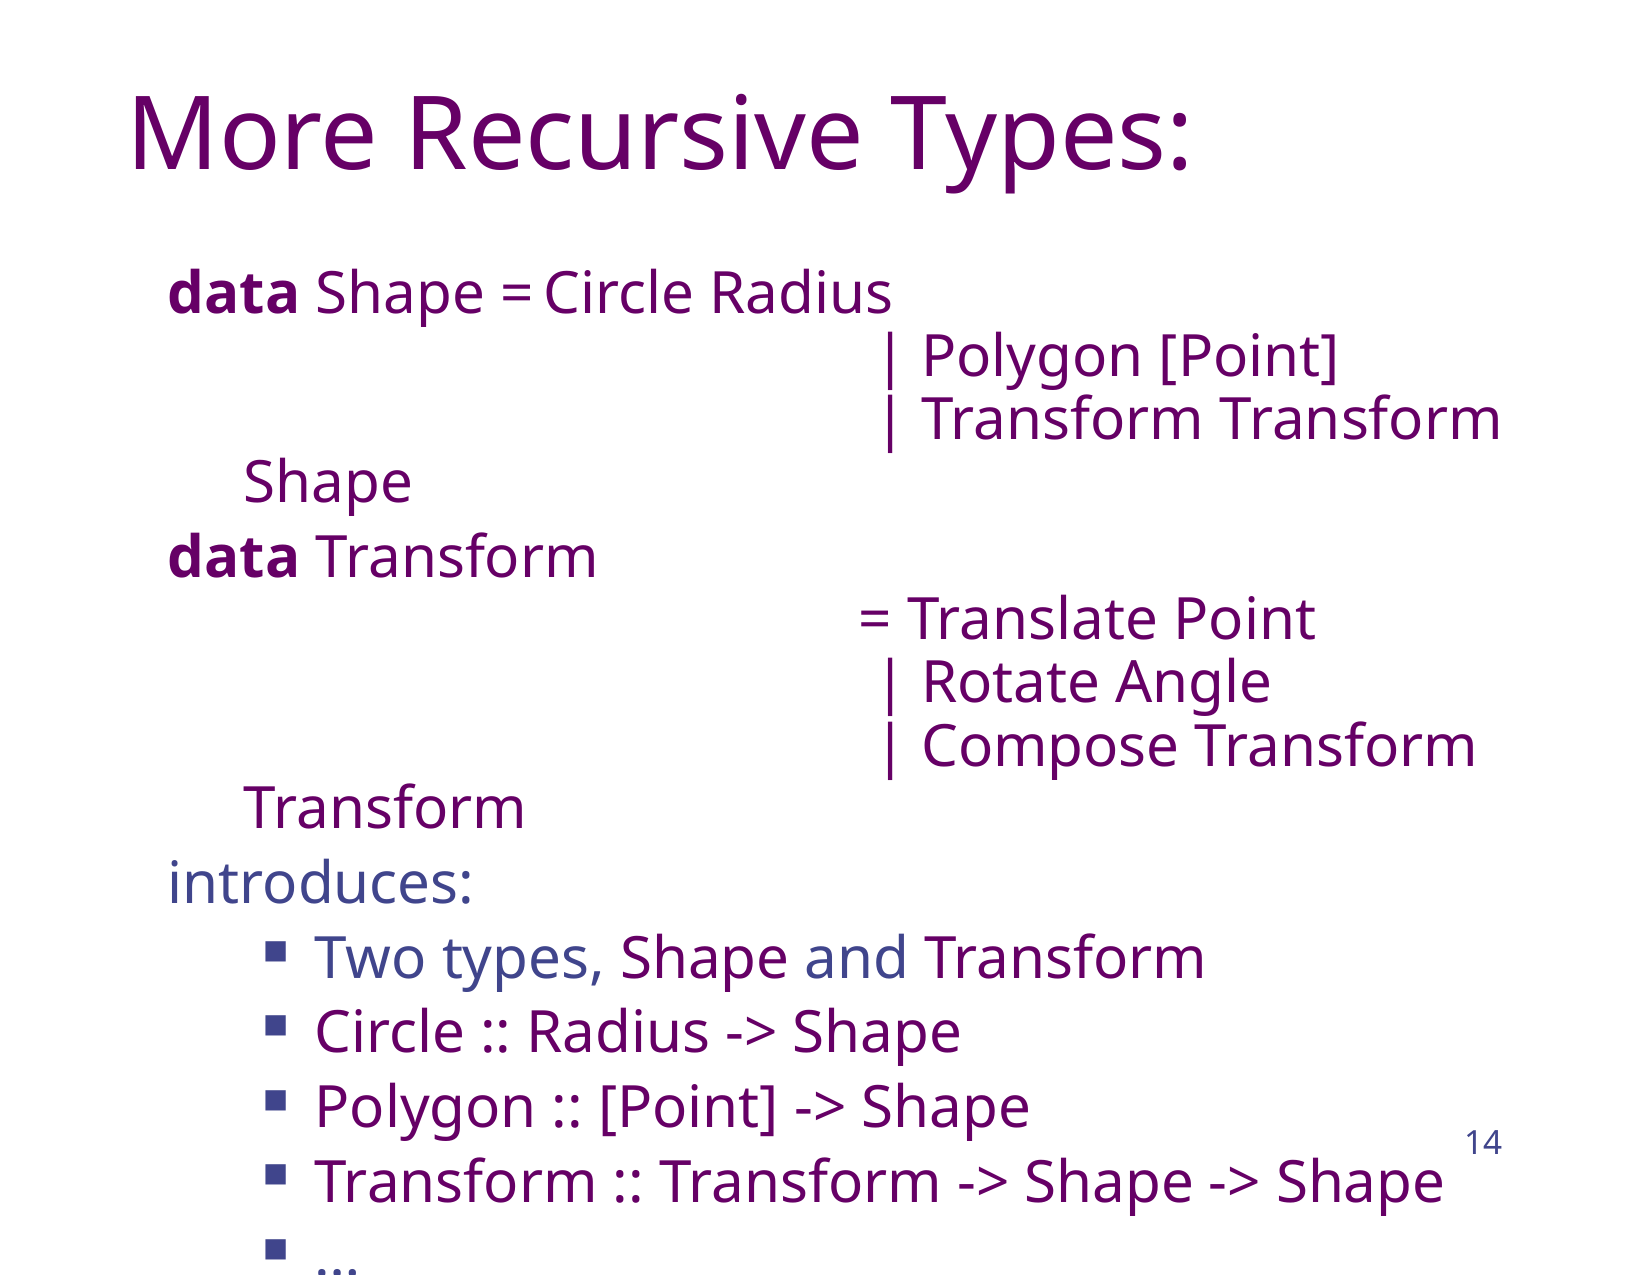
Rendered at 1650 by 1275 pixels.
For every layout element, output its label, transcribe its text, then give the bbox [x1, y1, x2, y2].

slide_number 14 [1174, 1120, 1519, 1176]
list data Shape = Circle Radius | Polygon [Point] | Transform Transform Shape data Transform = Translate Point | Rotate Angle | Compose Transform Transform introduces: Two types, Shape and Transform Circle :: Radius -> Shape Polygon :: [Point] -> Shape Transform :: Transform -> Shape -> Shape … [151, 254, 1554, 1120]
title More Recursive Types: [109, 56, 1513, 199]
